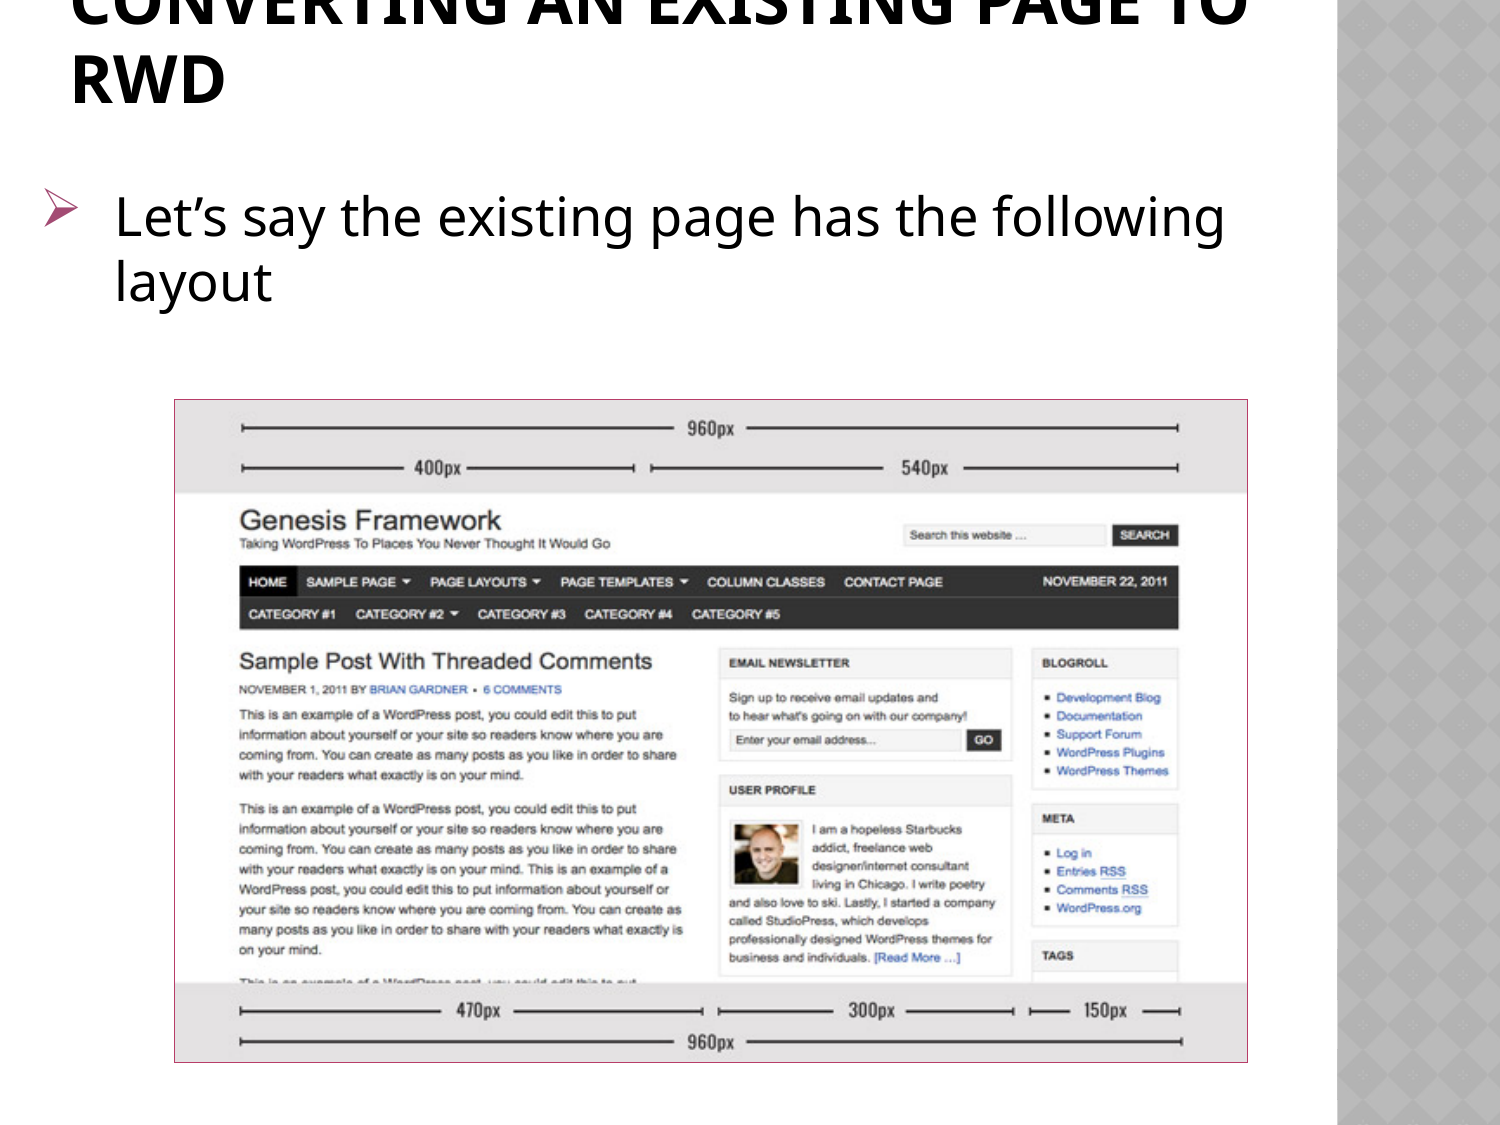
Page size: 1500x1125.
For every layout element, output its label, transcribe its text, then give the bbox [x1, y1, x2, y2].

picture [174, 399, 1248, 1063]
title Converting an Existing Page to RWD [62, 24, 1413, 118]
text_box Let’s say the existing page has the following layout [24, 174, 1325, 320]
